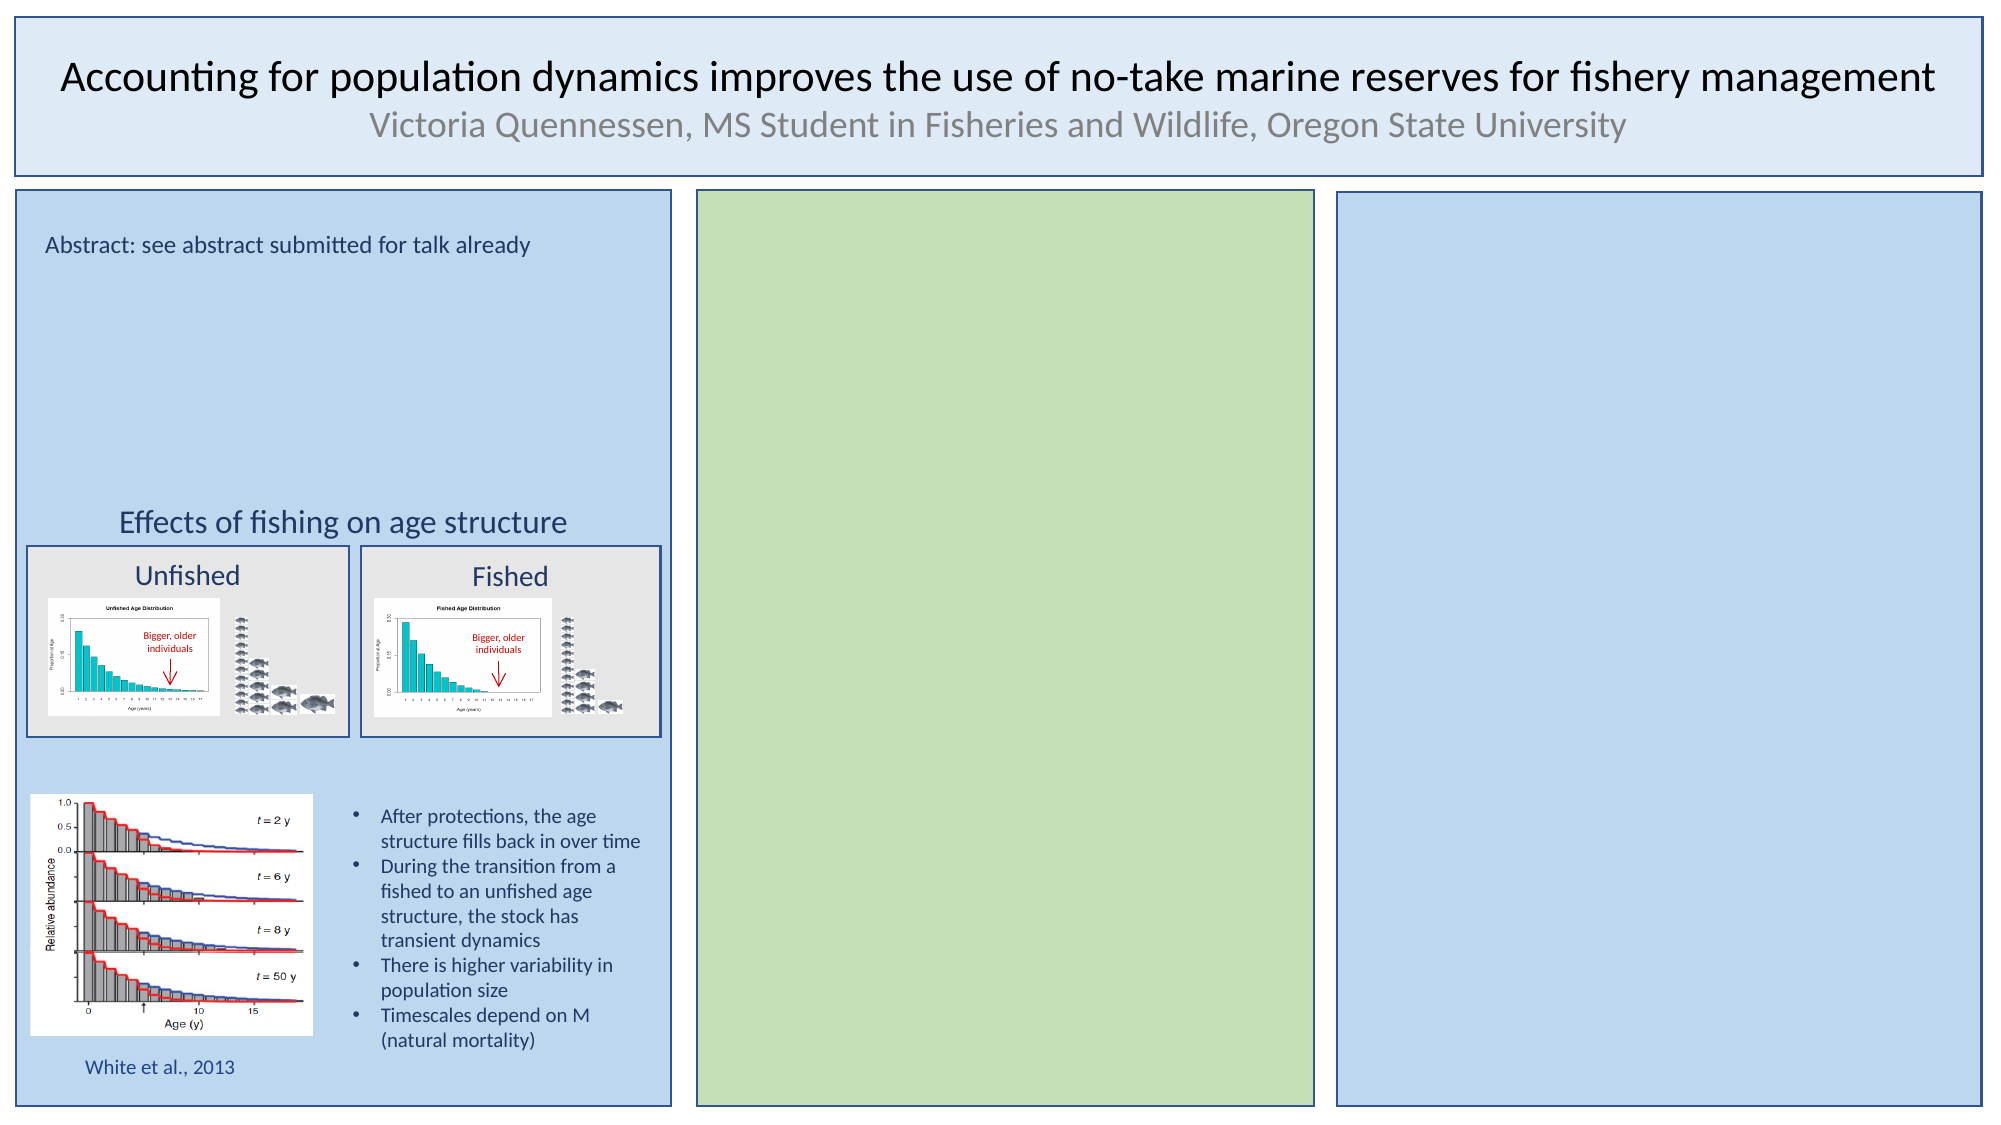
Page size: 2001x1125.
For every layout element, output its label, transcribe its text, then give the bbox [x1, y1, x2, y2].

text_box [30, 794, 313, 1036]
text_box Abstract: see abstract submitted for talk already [30, 221, 661, 267]
text_box [1336, 191, 1983, 1107]
text_box Accounting for population dynamics improves the use of no-take marine reserves for fishery management Victoria Quennessen, MS Student in Fisheries and Wildlife, Oregon State University [14, 16, 1984, 177]
text_box [15, 189, 672, 1107]
text_box White et al., 2013 [0, 1034, 321, 1089]
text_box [26, 492, 674, 737]
text_box [696, 189, 1315, 1107]
text_box After protections, the age structure fills back in over time During the transition from a fished to an unfished age structure, the stock has transient dynamics There is higher variability in population size Timescales depend on M (natural mortality) [337, 794, 661, 1060]
